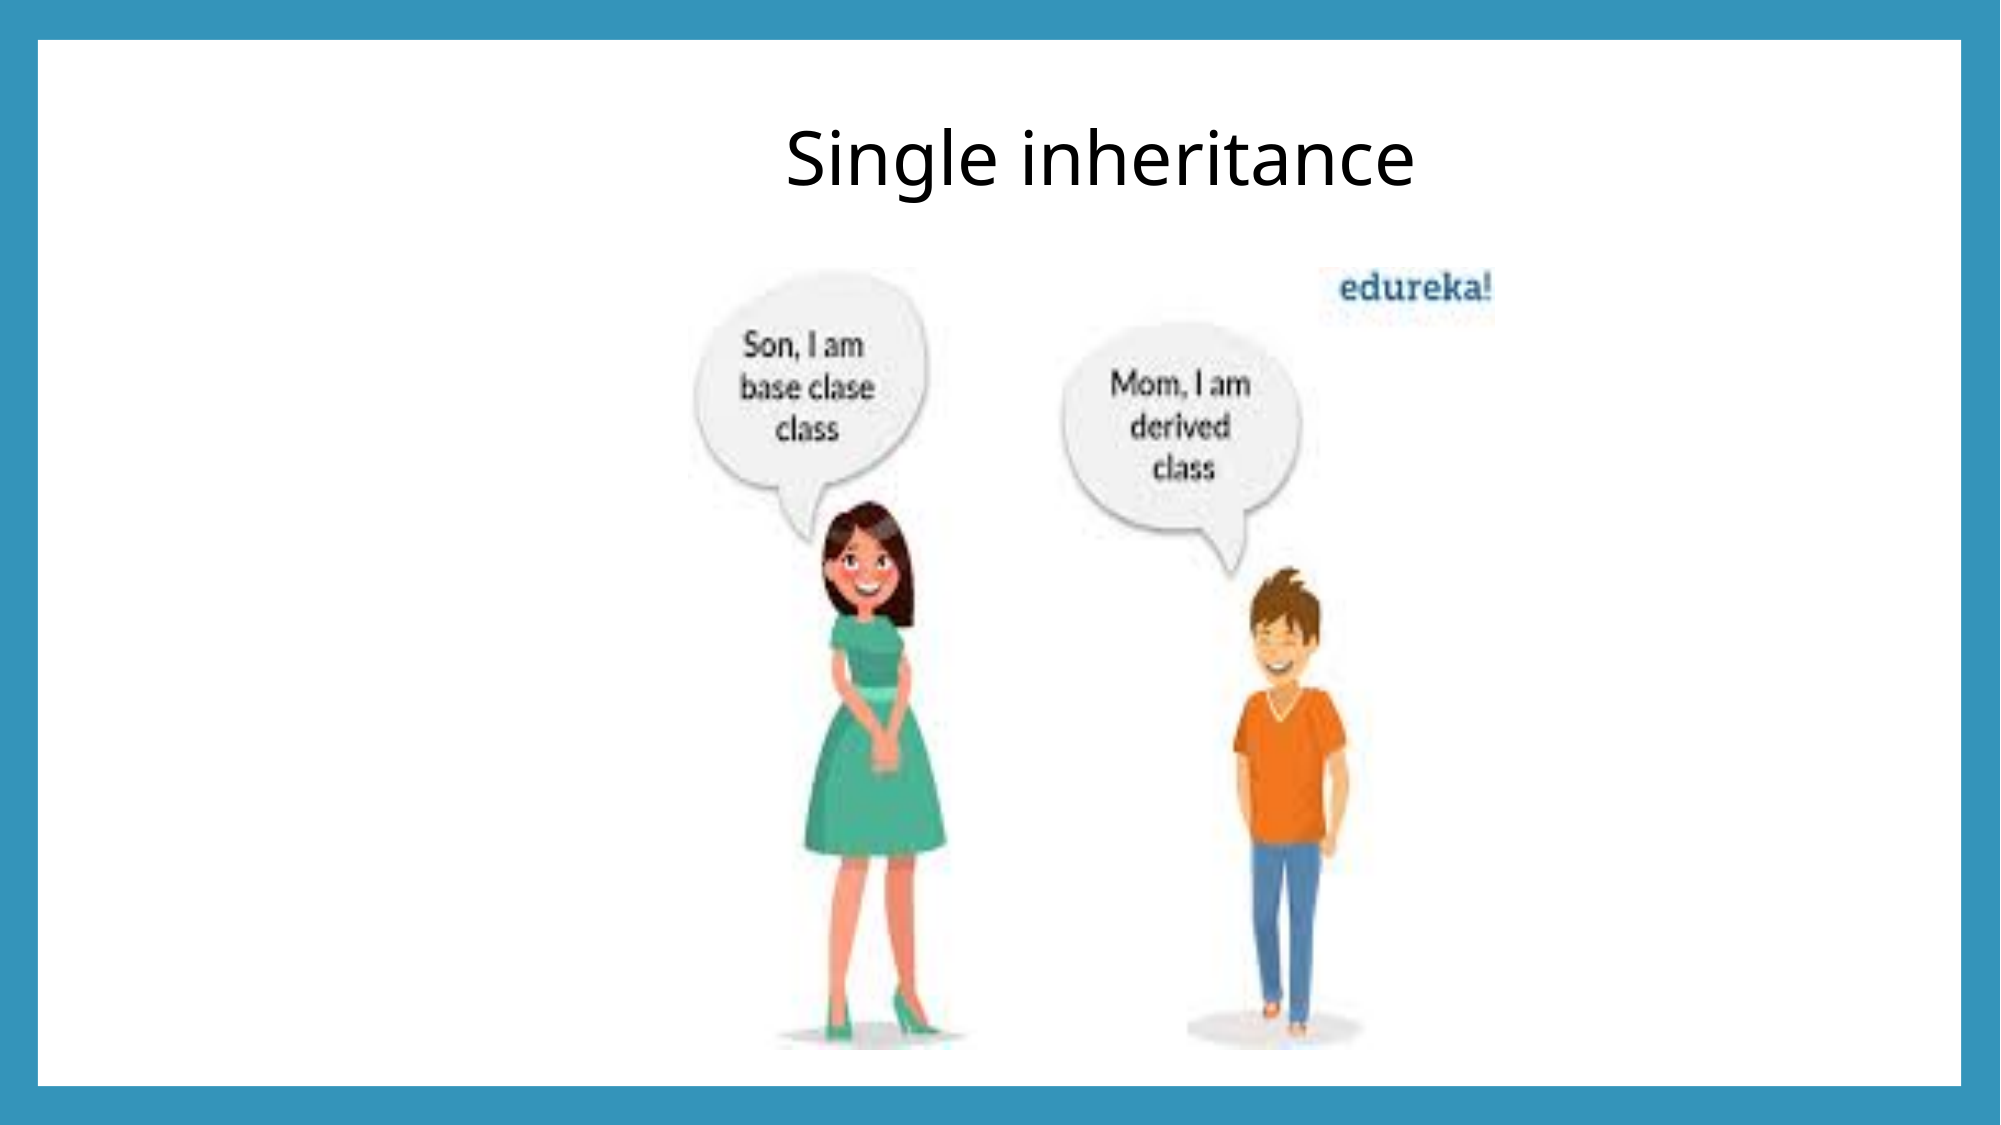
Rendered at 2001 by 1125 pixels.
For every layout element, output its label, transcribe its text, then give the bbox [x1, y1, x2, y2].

picture [687, 267, 1495, 1051]
text_box Single inheritance [770, 102, 1706, 208]
